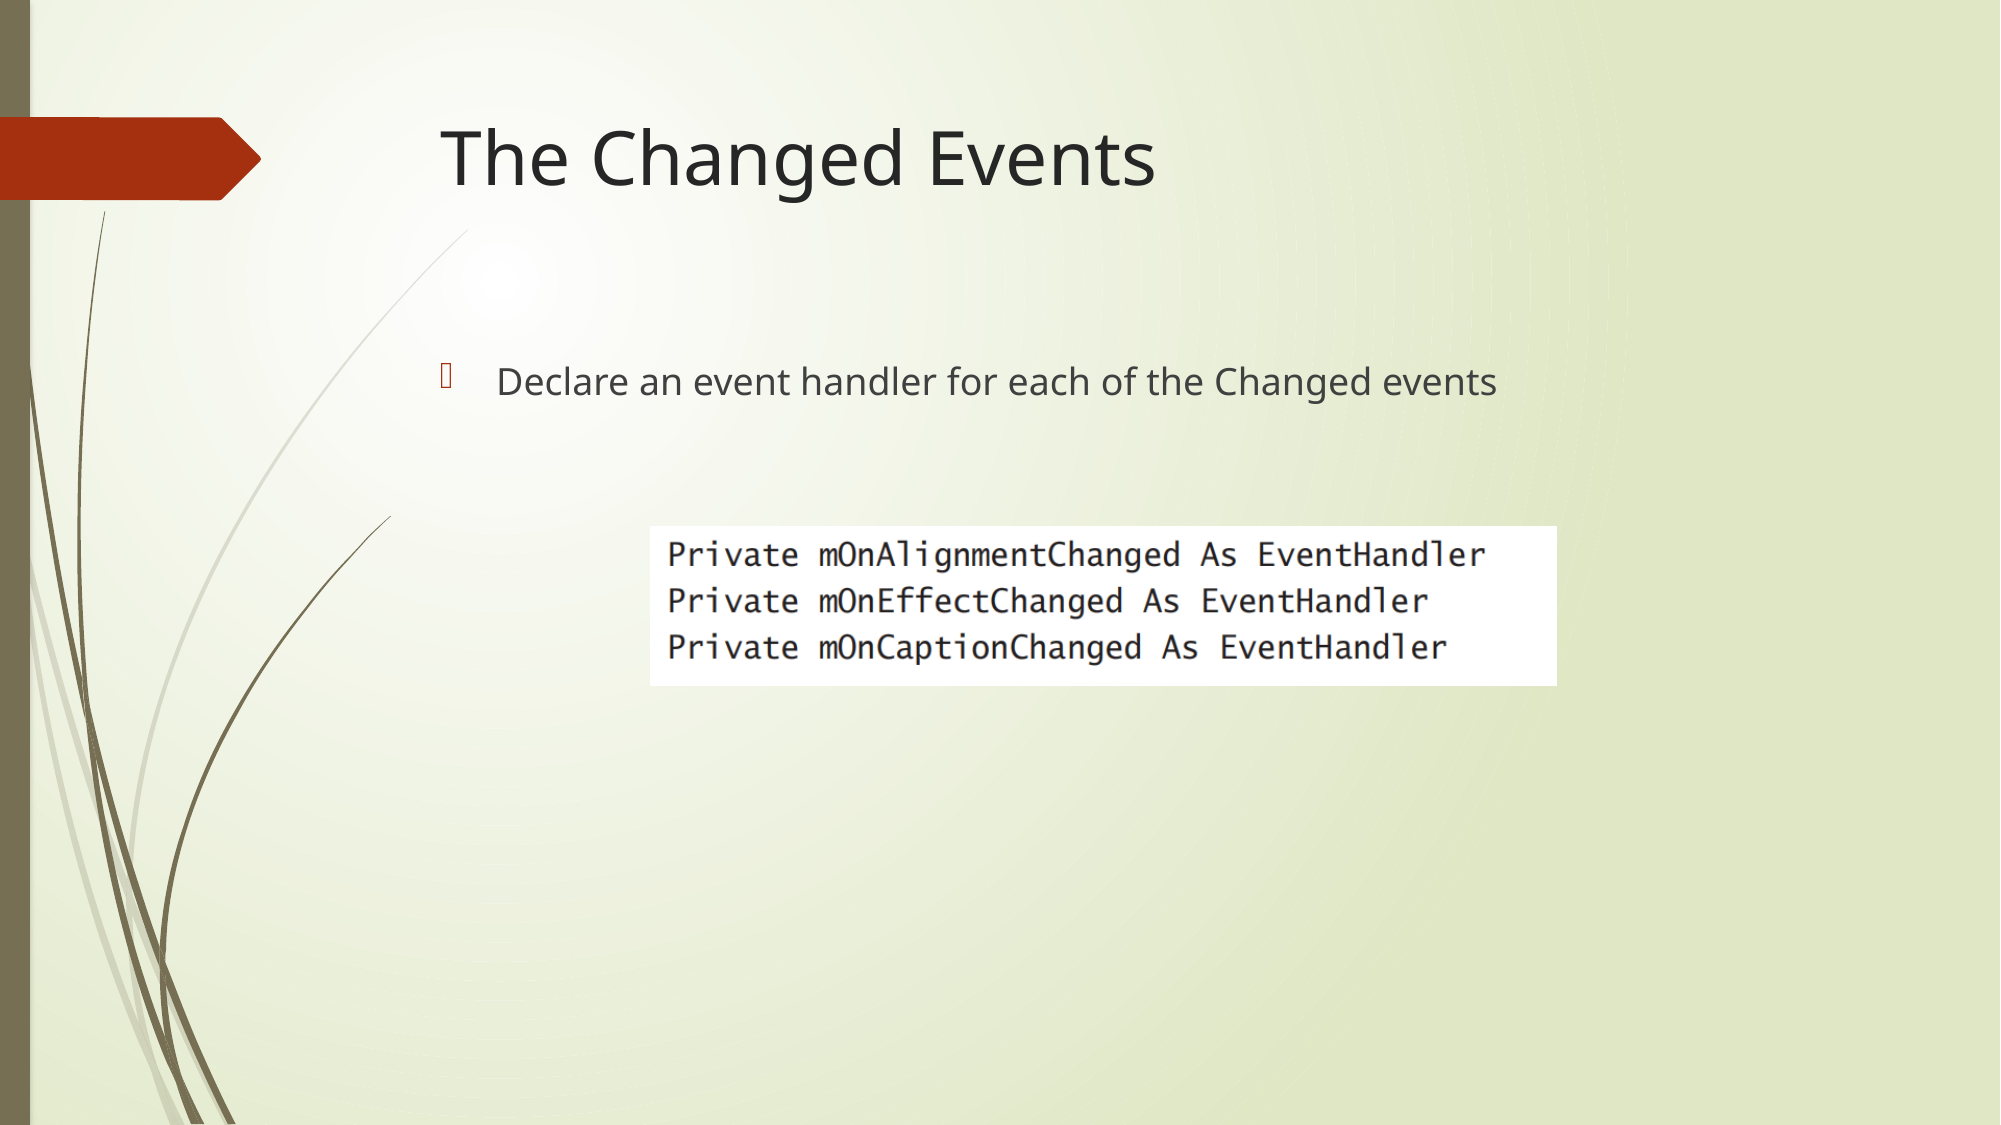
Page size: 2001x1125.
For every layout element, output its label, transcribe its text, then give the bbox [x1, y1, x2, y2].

title The Changed Events [425, 102, 1888, 313]
picture [649, 526, 1557, 686]
list Declare an event handler for each of the Changed events [424, 350, 1888, 970]
